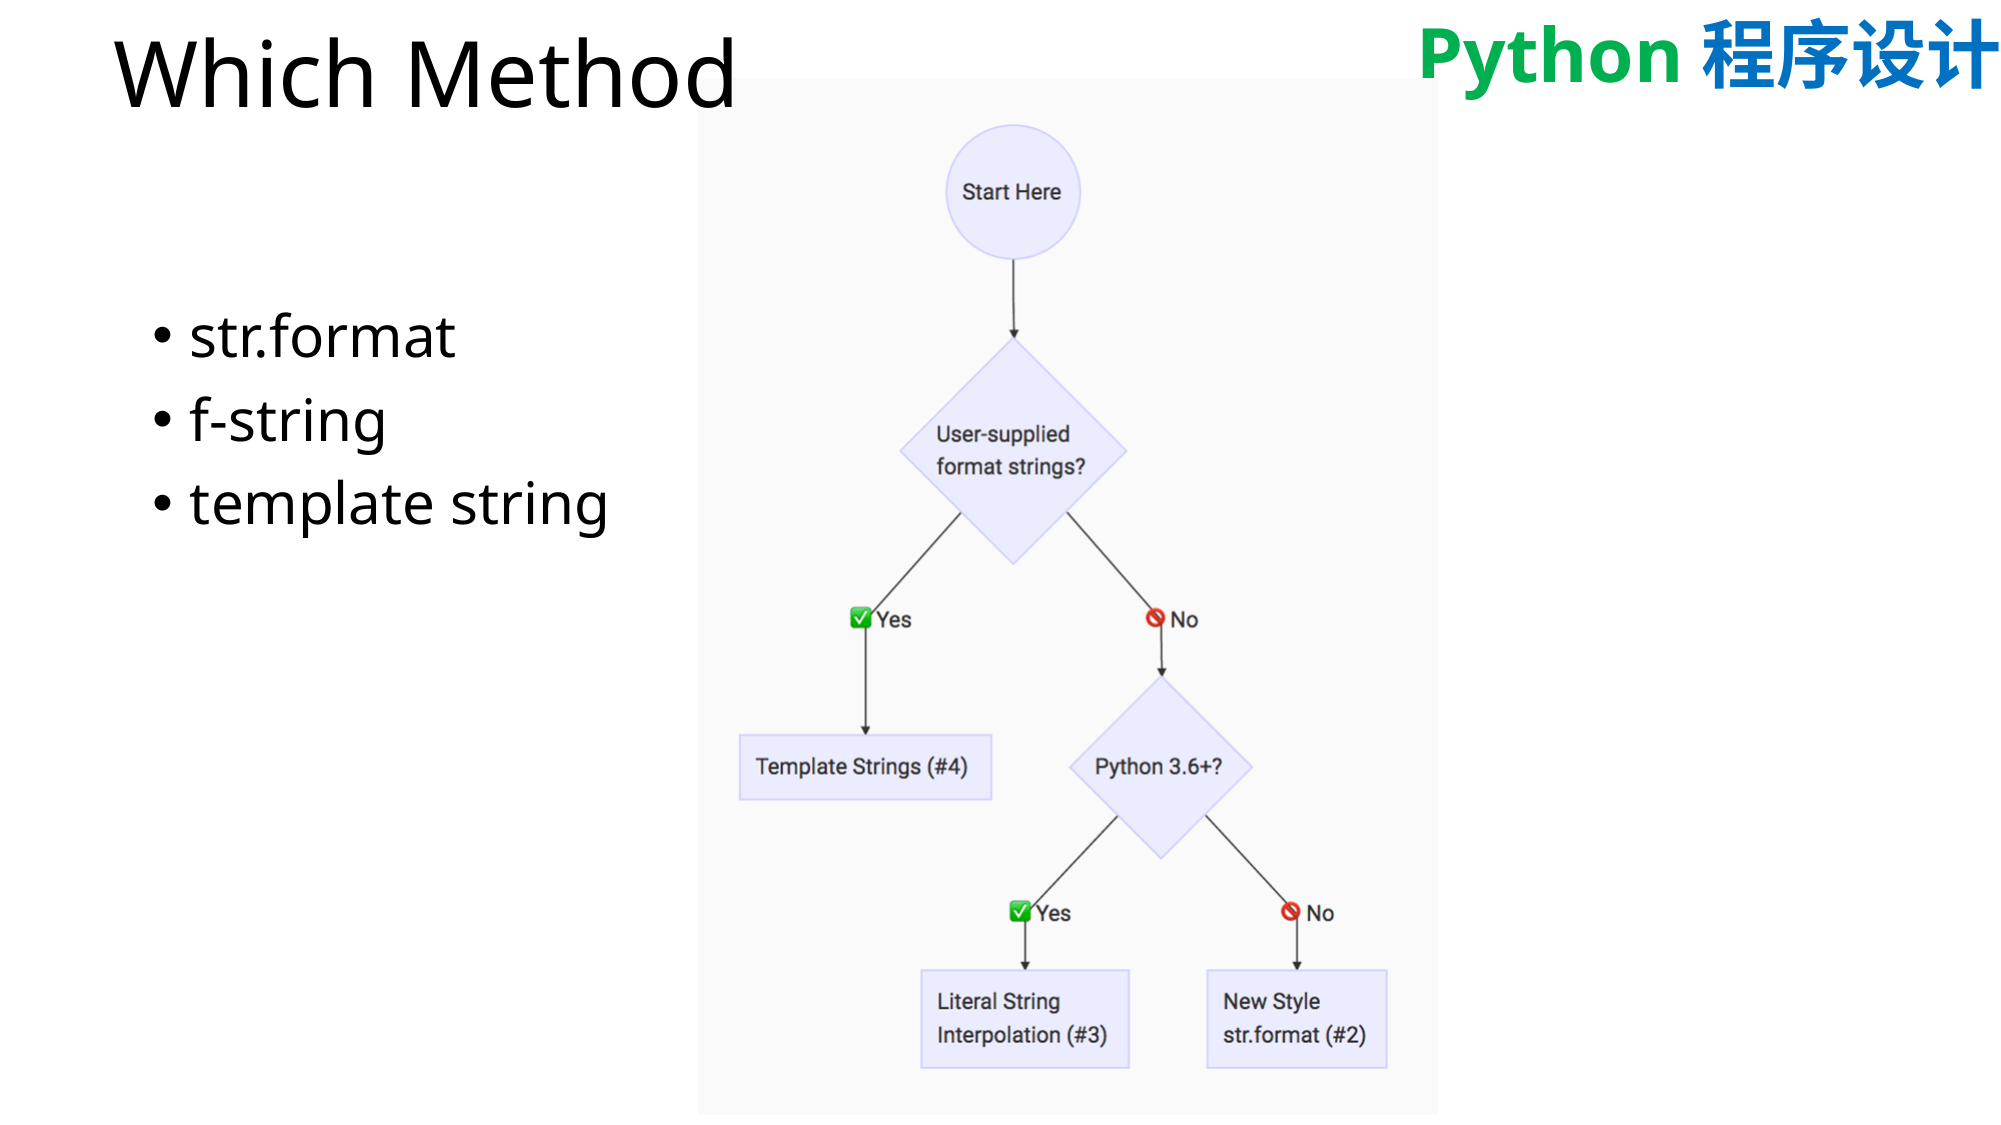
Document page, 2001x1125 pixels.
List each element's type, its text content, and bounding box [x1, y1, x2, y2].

picture [698, 78, 1438, 1115]
title Which Method [98, 0, 1824, 157]
list str.format f-string template string [137, 299, 660, 1014]
